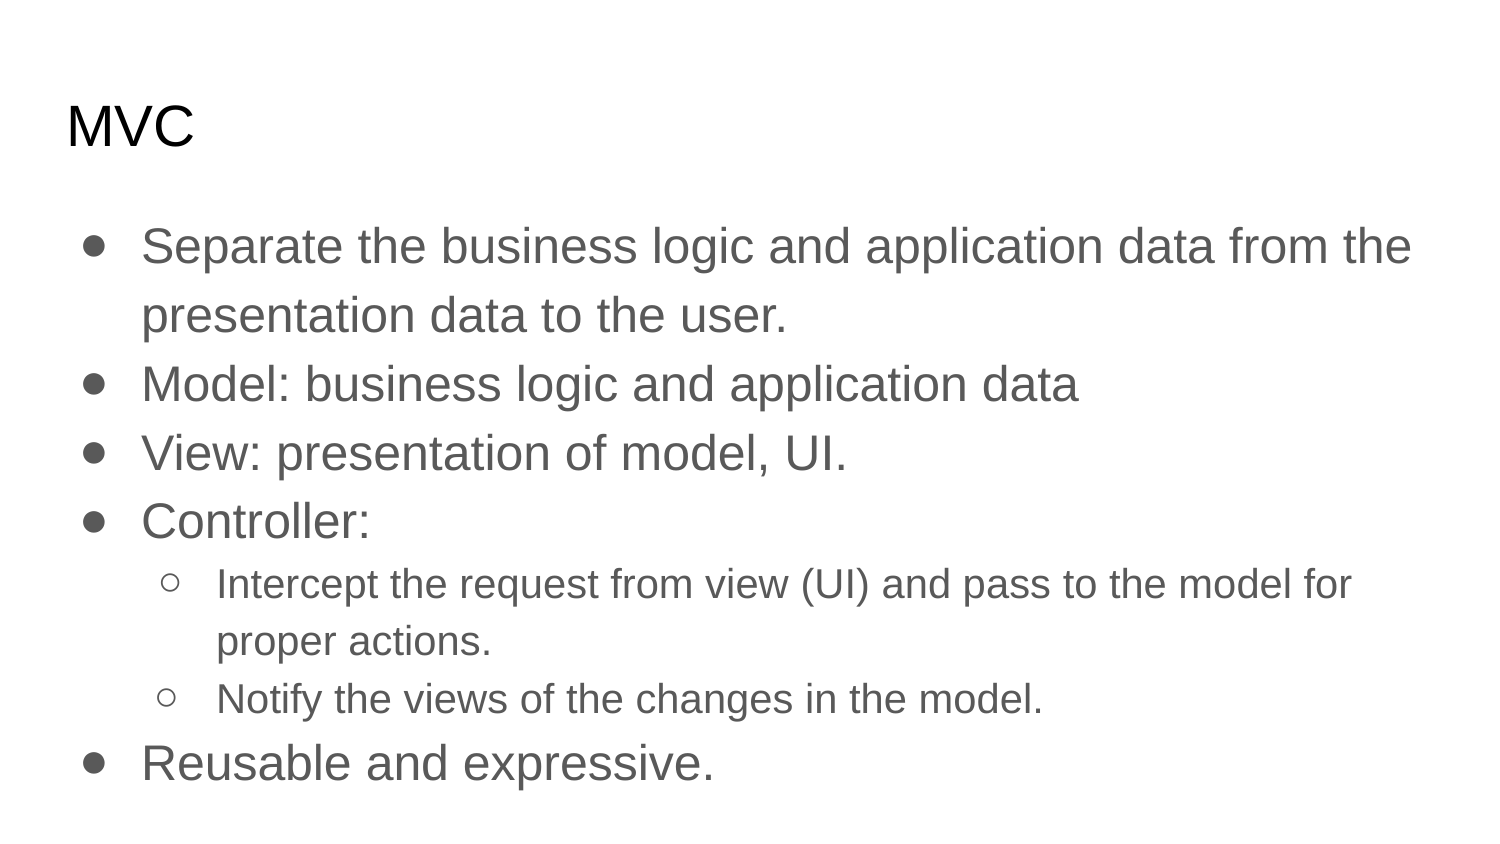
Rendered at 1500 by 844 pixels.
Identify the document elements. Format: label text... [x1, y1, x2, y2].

title MVC [51, 72, 1449, 167]
list Separate the business logic and application data from the presentation data to the user. Model: business logic and application data View: presentation of model, UI. Controller: Intercept the request from view (UI) and pass to the model for proper actions. Notify the views of the changes in the model. Reusable and expressive. [51, 189, 1449, 750]
